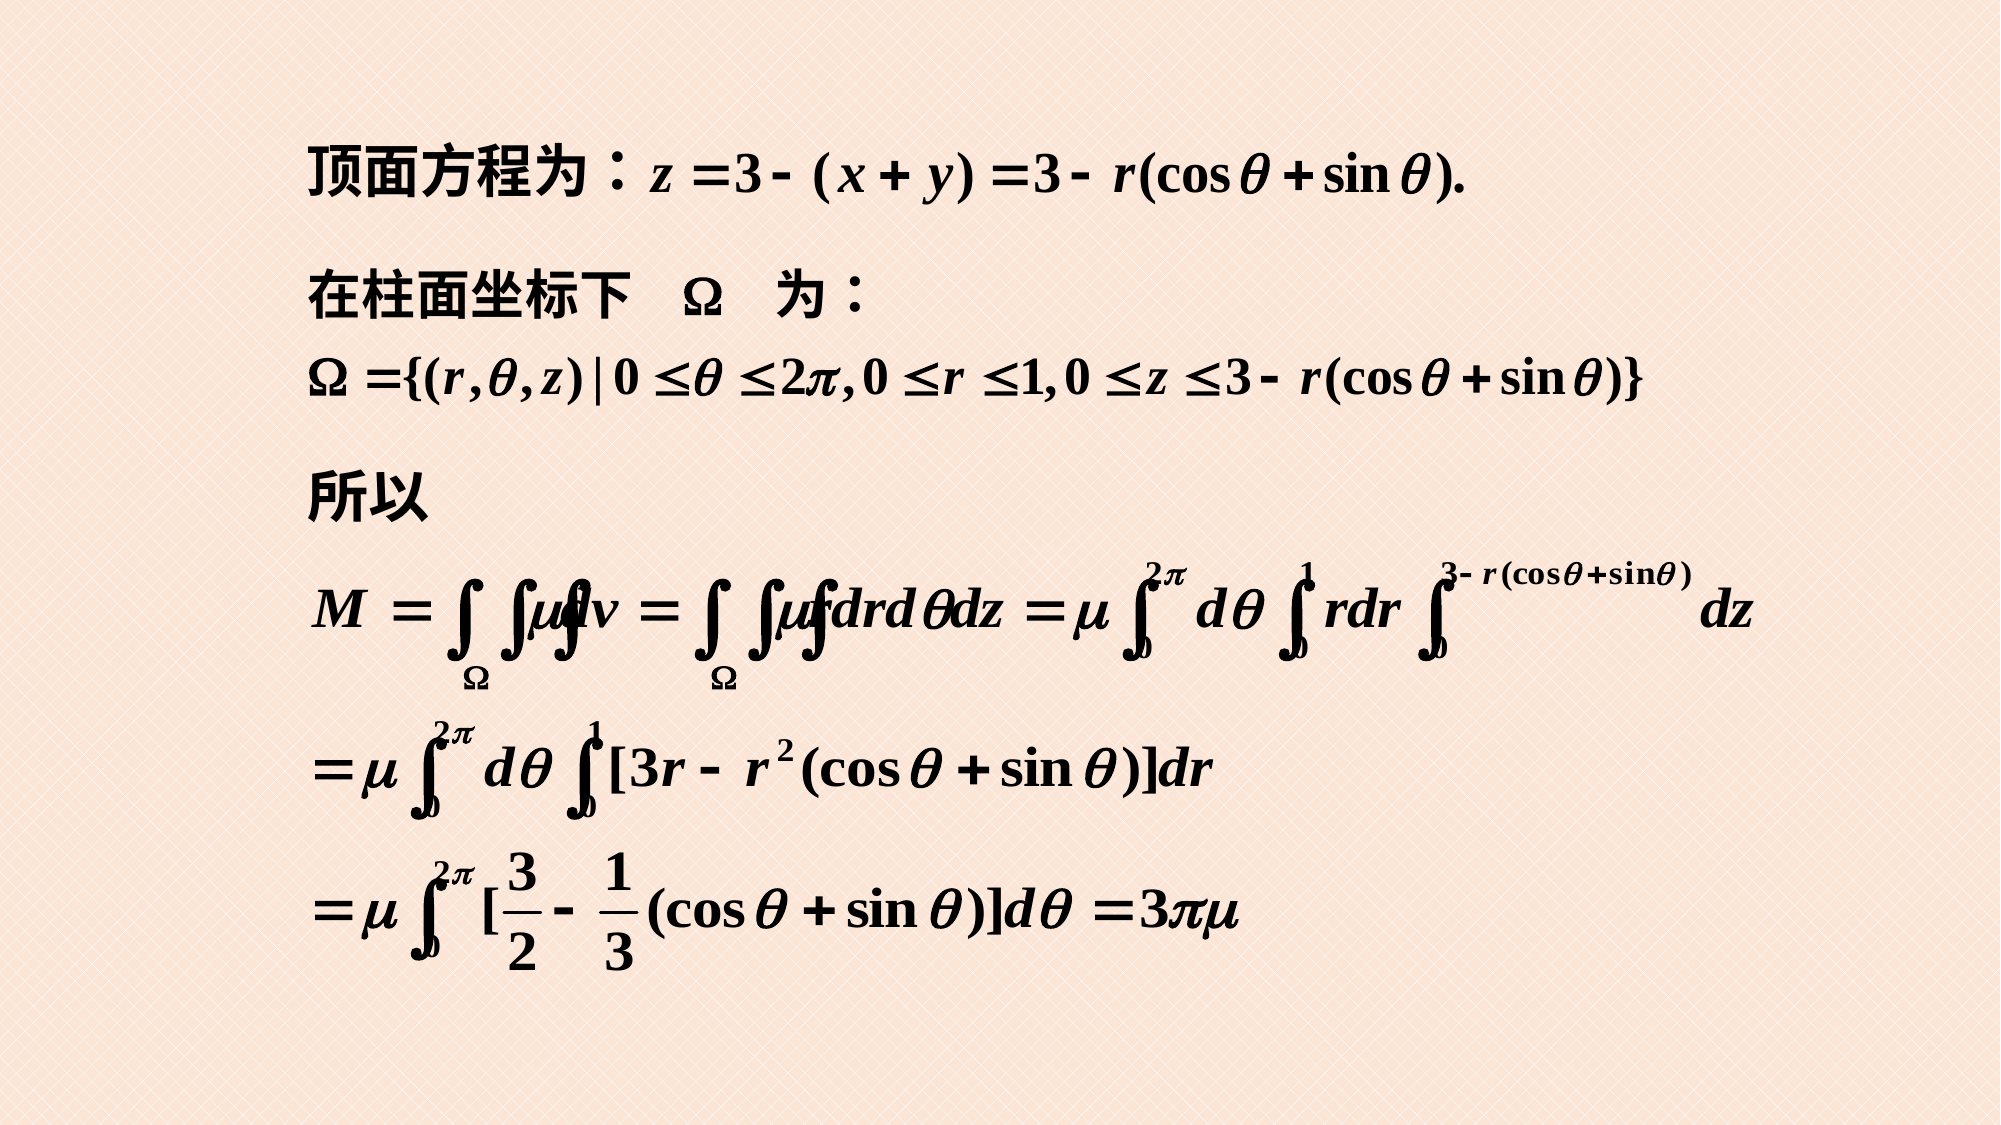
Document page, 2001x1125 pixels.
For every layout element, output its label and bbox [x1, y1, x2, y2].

list [299, 258, 1652, 420]
text_box [299, 134, 1475, 217]
list [299, 461, 1767, 984]
